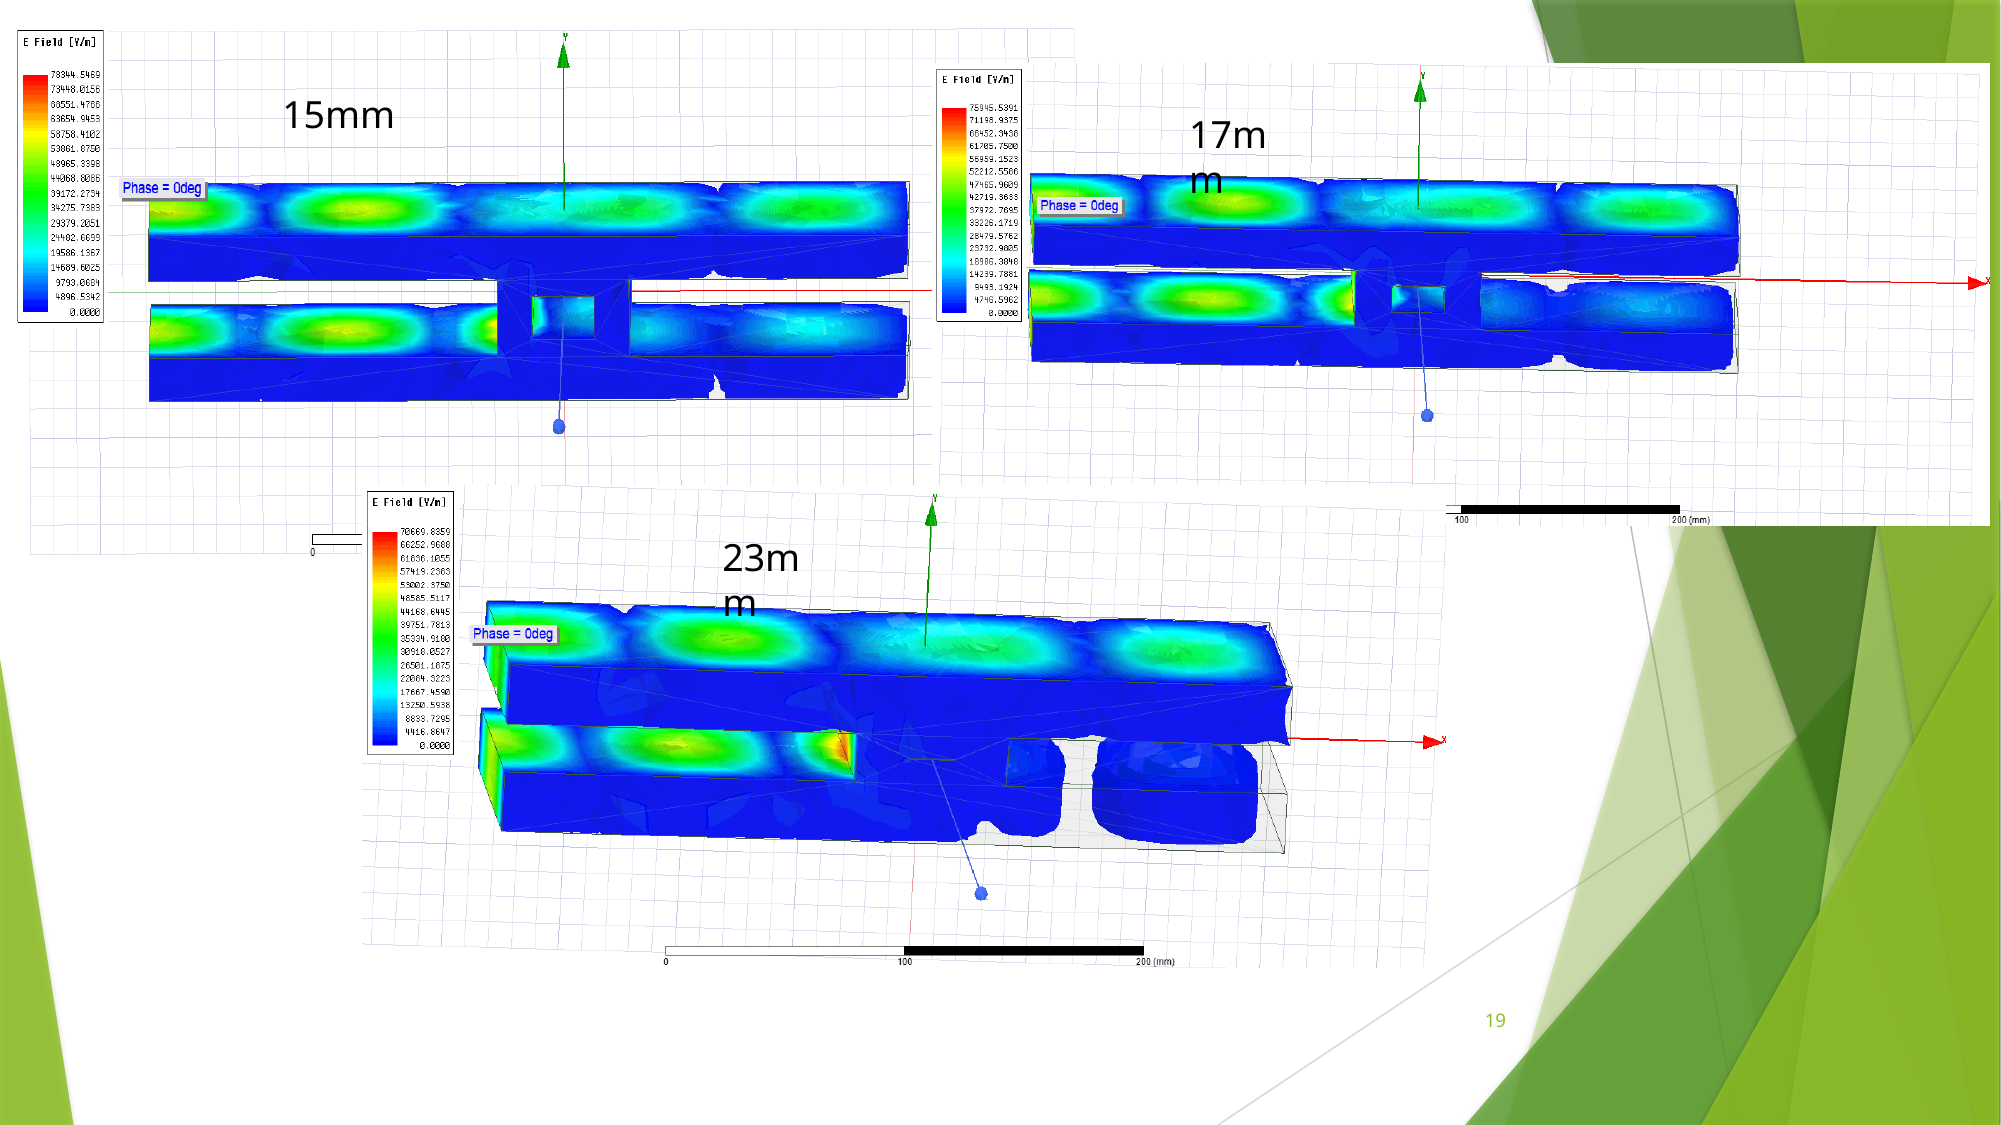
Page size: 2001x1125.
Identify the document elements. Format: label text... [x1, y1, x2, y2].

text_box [931, 62, 1991, 527]
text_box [361, 484, 1447, 969]
slide_number 19 [1409, 991, 1522, 1051]
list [12, 22, 1084, 560]
